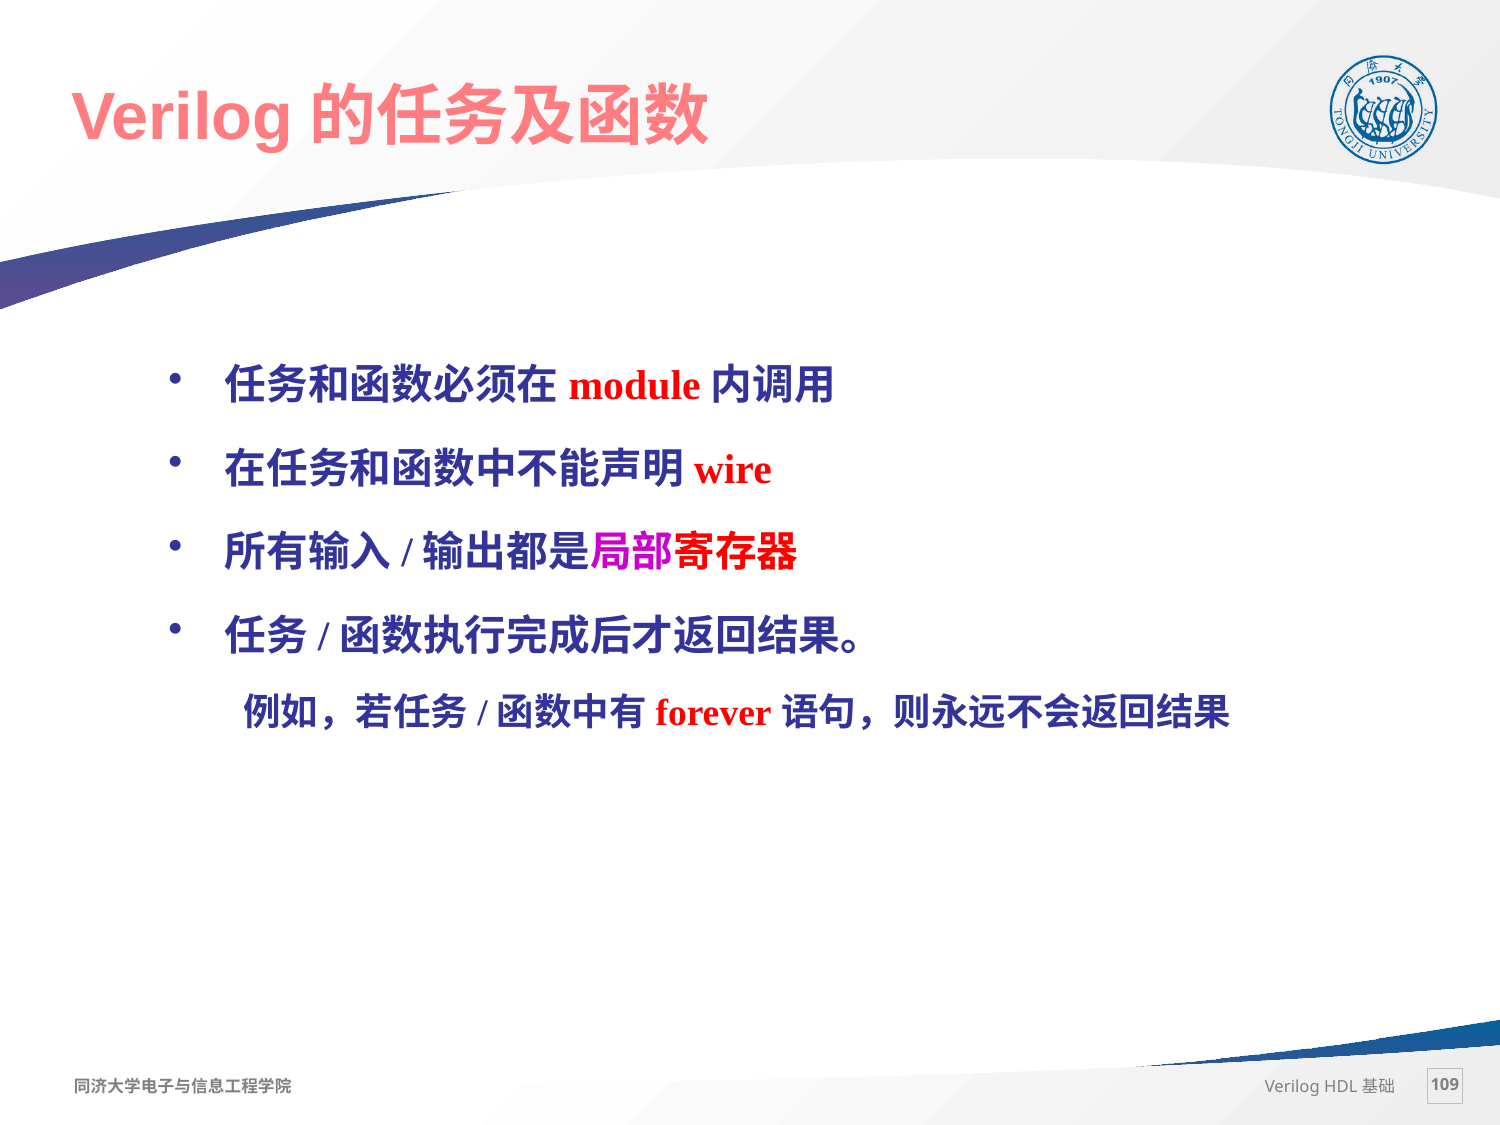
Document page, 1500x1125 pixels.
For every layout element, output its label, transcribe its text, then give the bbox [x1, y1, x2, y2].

picture [1319, 40, 1462, 184]
text_box 任务和函数必须在module内调用 在任务和函数中不能声明wire 所有输入/输出都是局部寄存器 任务/函数执行完成后才返回结果。 例如，若任务/函数中有forever语句，则永远不会返回结果 [153, 325, 1429, 1001]
title Verilog的任务及函数 [59, 60, 1410, 149]
